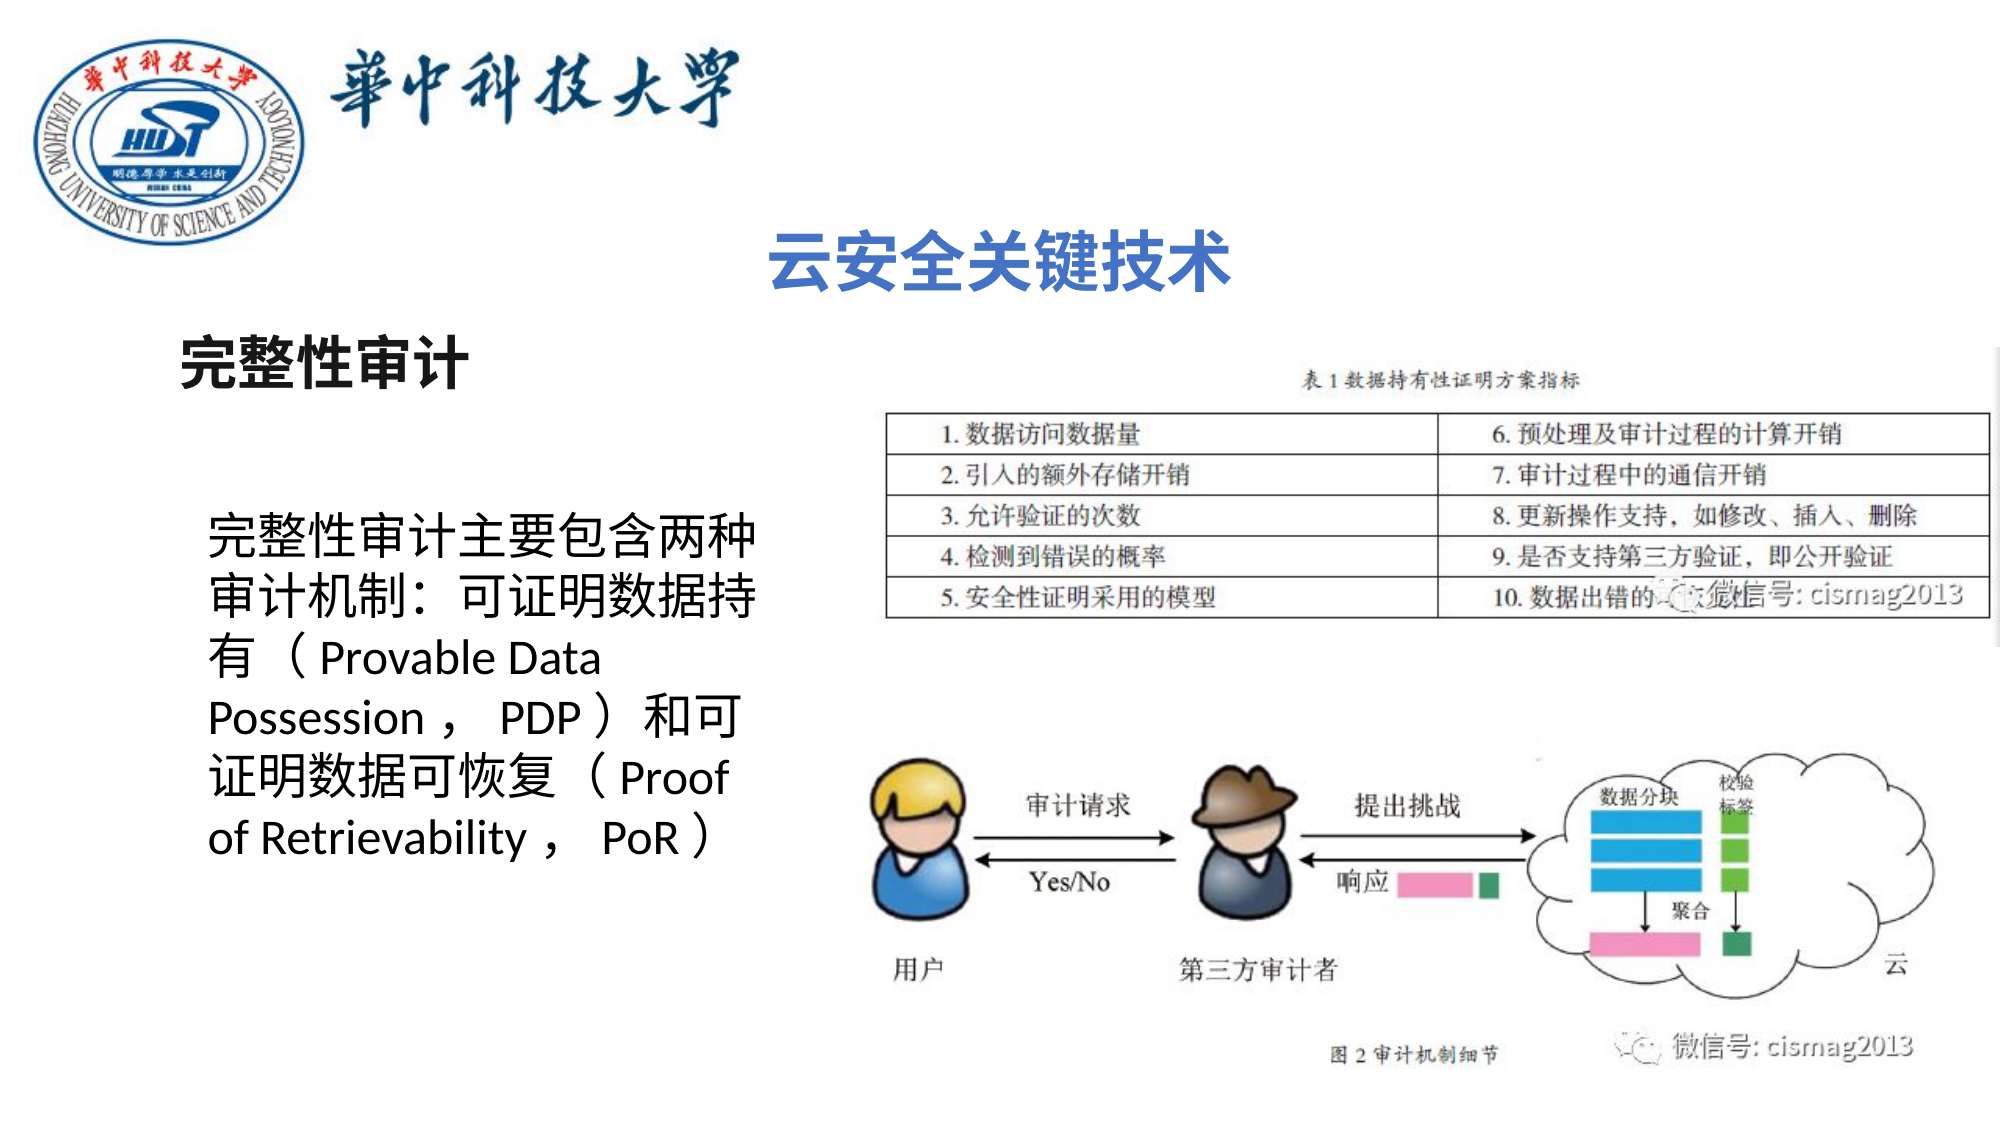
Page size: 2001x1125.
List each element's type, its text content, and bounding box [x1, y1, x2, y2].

picture [18, 27, 764, 252]
text_box 完整性审计主要包含两种审计机制：可证明数据持有（Provable Data Possession，PDP）和可证明数据可恢复（Proof of Retrievability，PoR） [192, 497, 791, 872]
picture [874, 347, 2000, 647]
picture [856, 718, 1948, 1097]
text_box 云安全关键技术 [598, 194, 1402, 308]
text_box 完整性审计 [36, 291, 614, 405]
